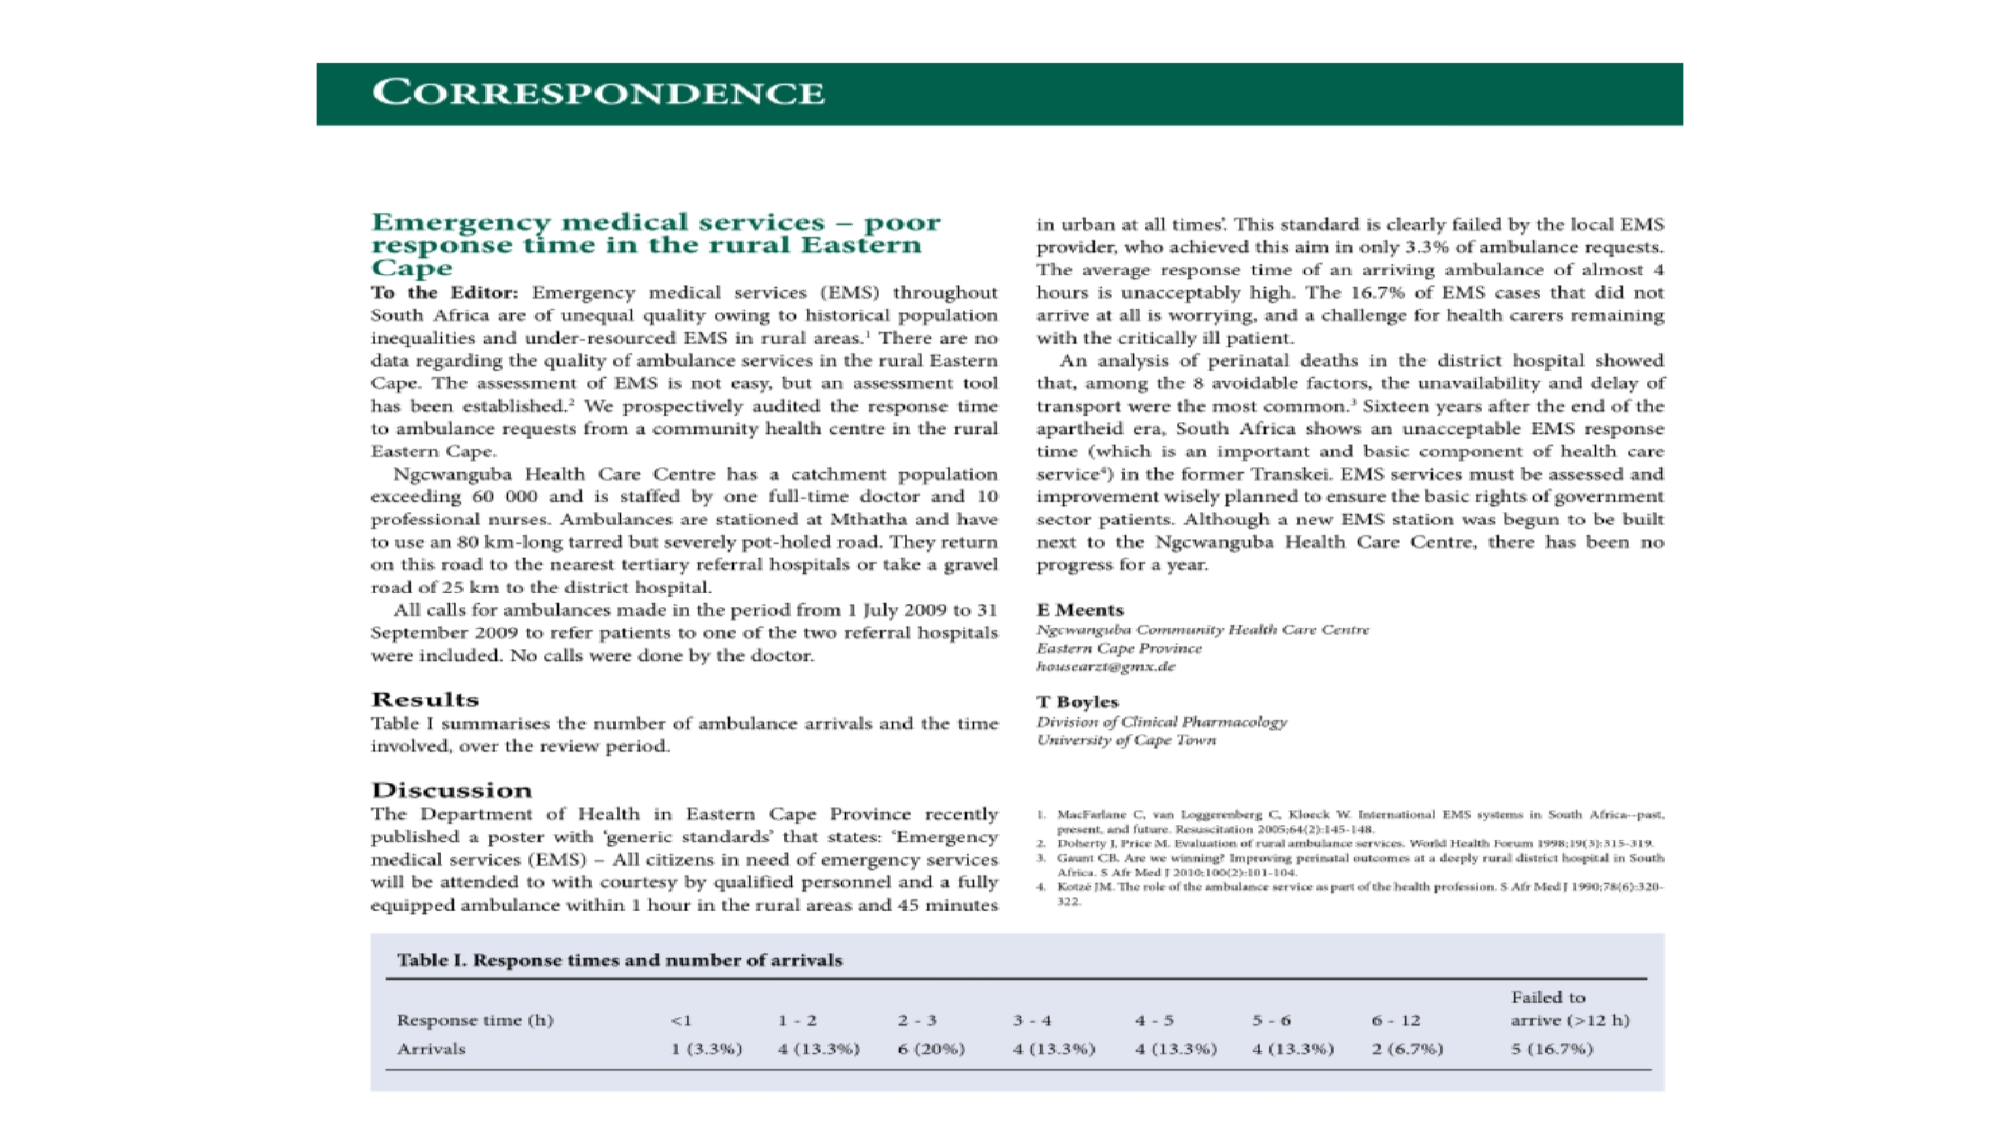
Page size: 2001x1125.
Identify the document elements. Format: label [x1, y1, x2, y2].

picture [316, 55, 1684, 1108]
